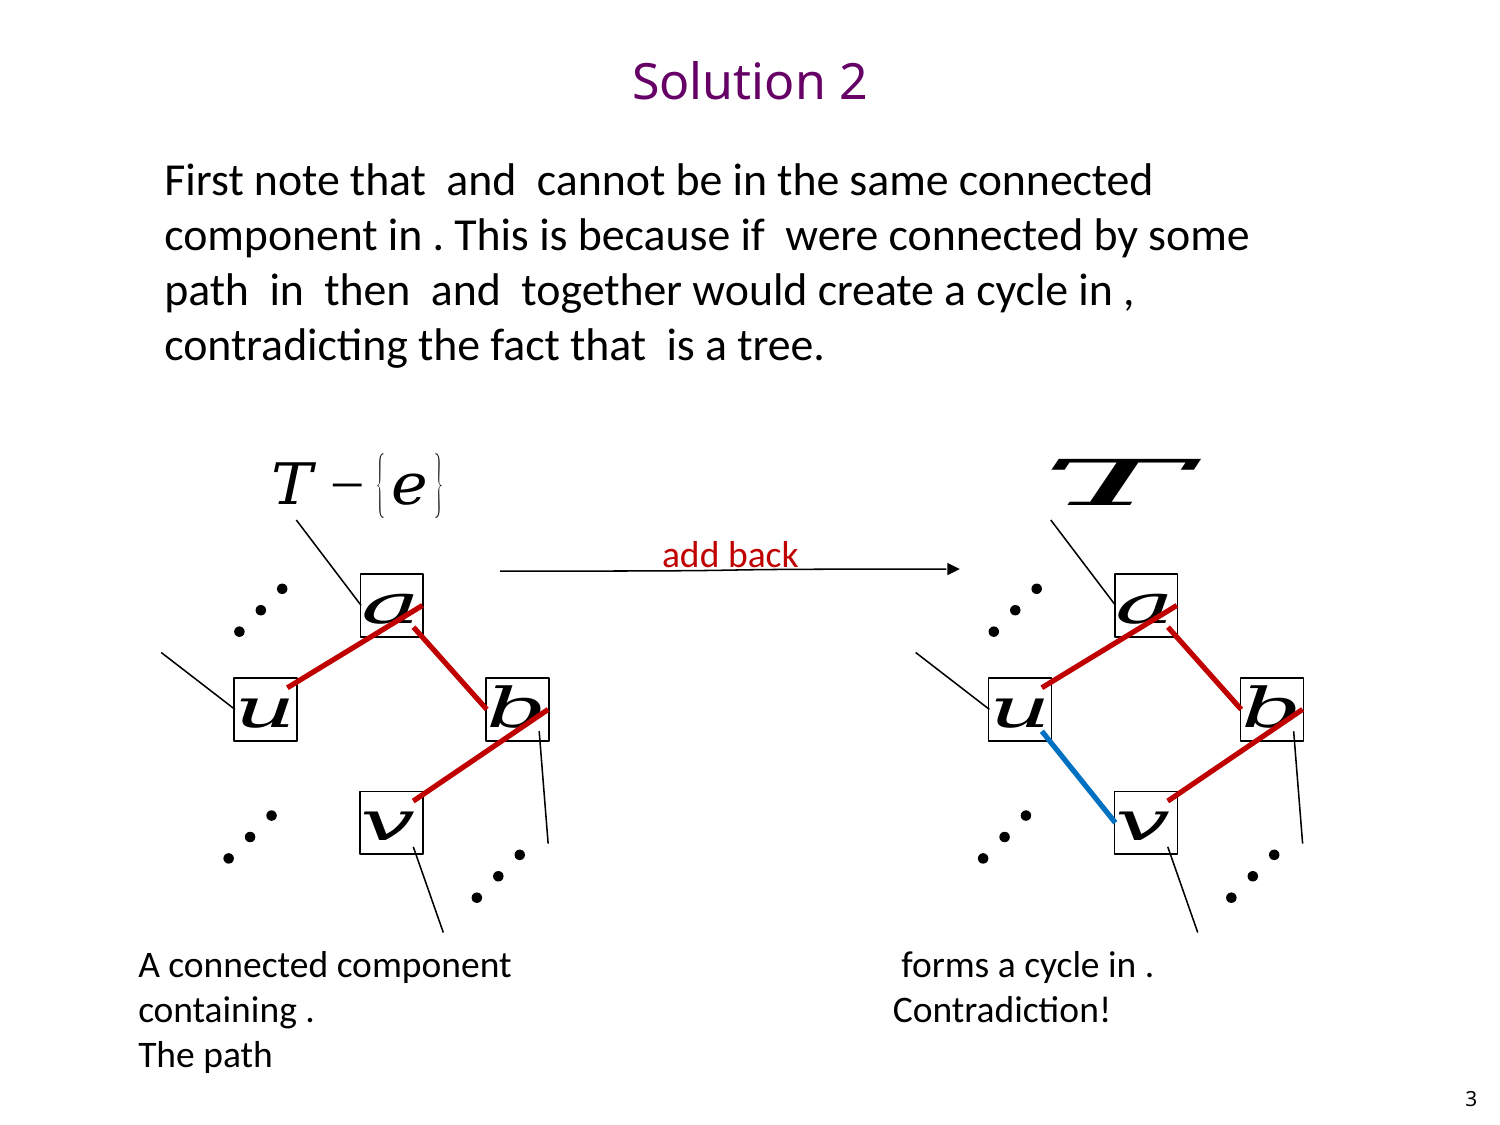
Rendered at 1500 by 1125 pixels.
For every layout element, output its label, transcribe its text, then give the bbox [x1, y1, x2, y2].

slide_number 3 [1179, 1081, 1493, 1119]
title Solution 2 [0, 50, 1500, 125]
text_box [123, 450, 1377, 1085]
